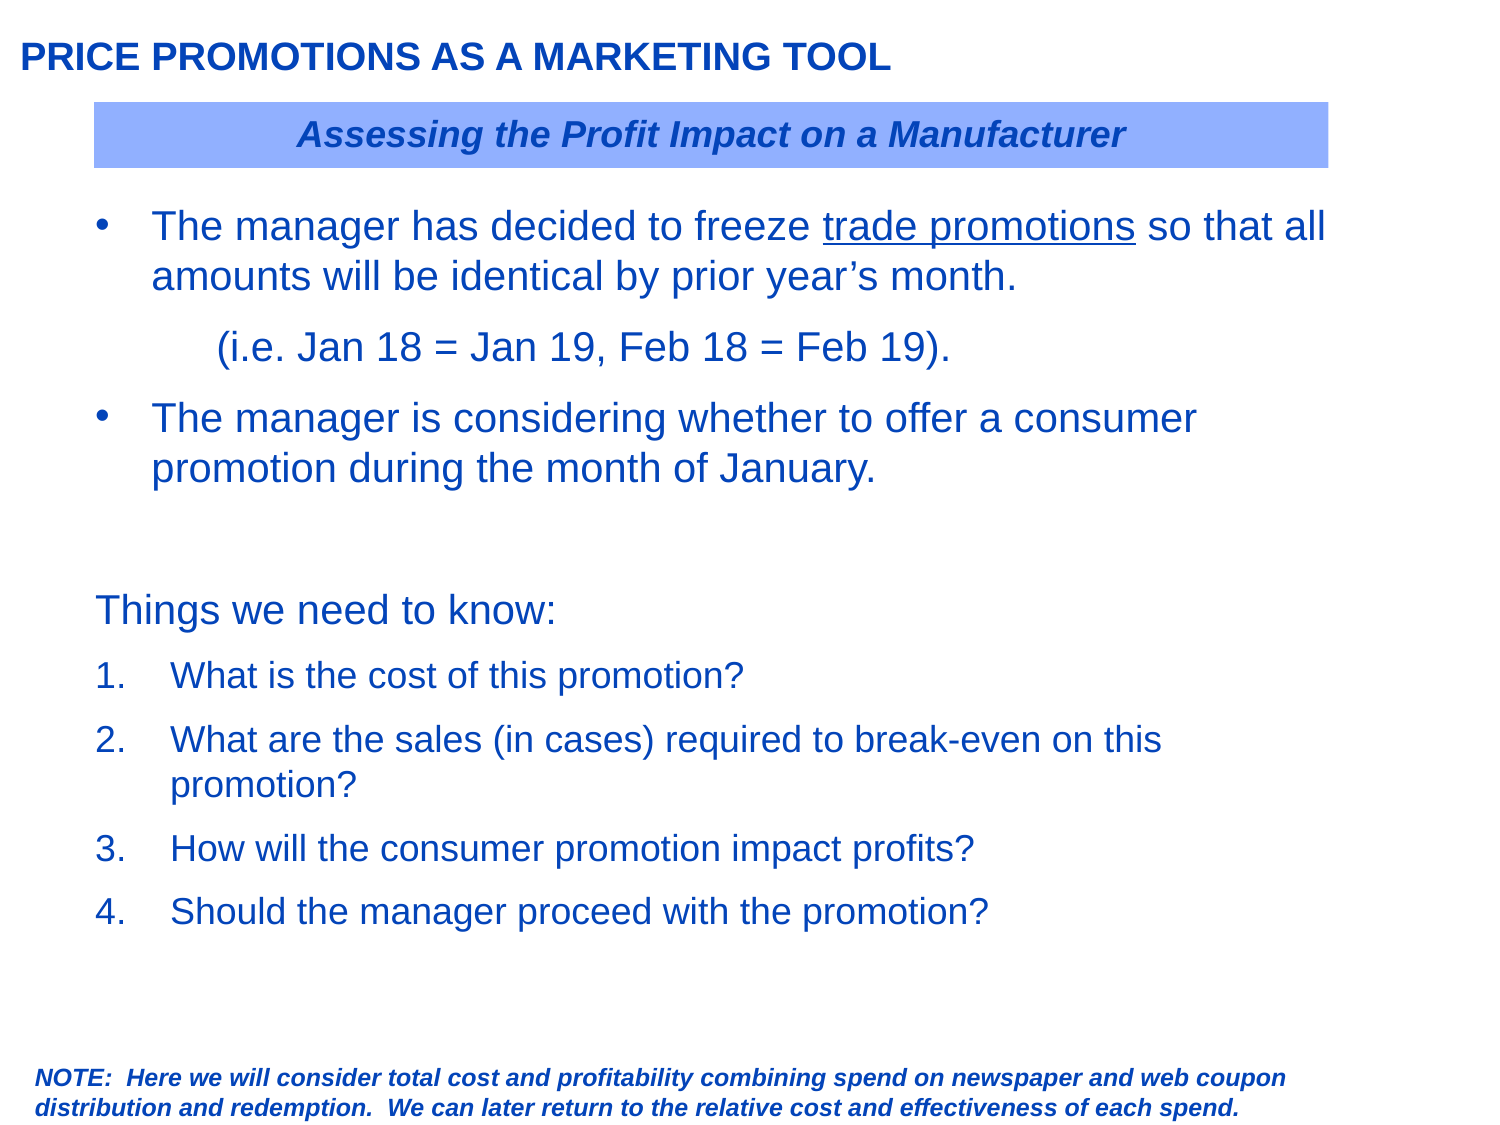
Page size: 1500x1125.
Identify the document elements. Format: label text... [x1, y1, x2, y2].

text_box The manager has decided to freeze trade promotions so that all amounts will be identical by prior year’s month. (i.e. Jan 18 = Jan 19, Feb 18 = Feb 19). The manager is considering whether to offer a consumer promotion during the month of January. Things we need to know: What is the cost of this promotion? What are the sales (in cases) required to break-even on this promotion? How will the consumer promotion impact profits? Should the manager proceed with the promotion? [80, 191, 1343, 940]
text_box NOTE: Here we will consider total cost and profitability combining spend on newspaper and web coupon distribution and redemption. We can later return to the relative cost and effectiveness of each spend. [20, 1053, 1372, 1125]
text_box PRICE PROMOTIONS AS A MARKETING TOOL [20, 30, 1463, 79]
text_box Assessing the Profit Impact on a Manufacturer [94, 102, 1329, 168]
